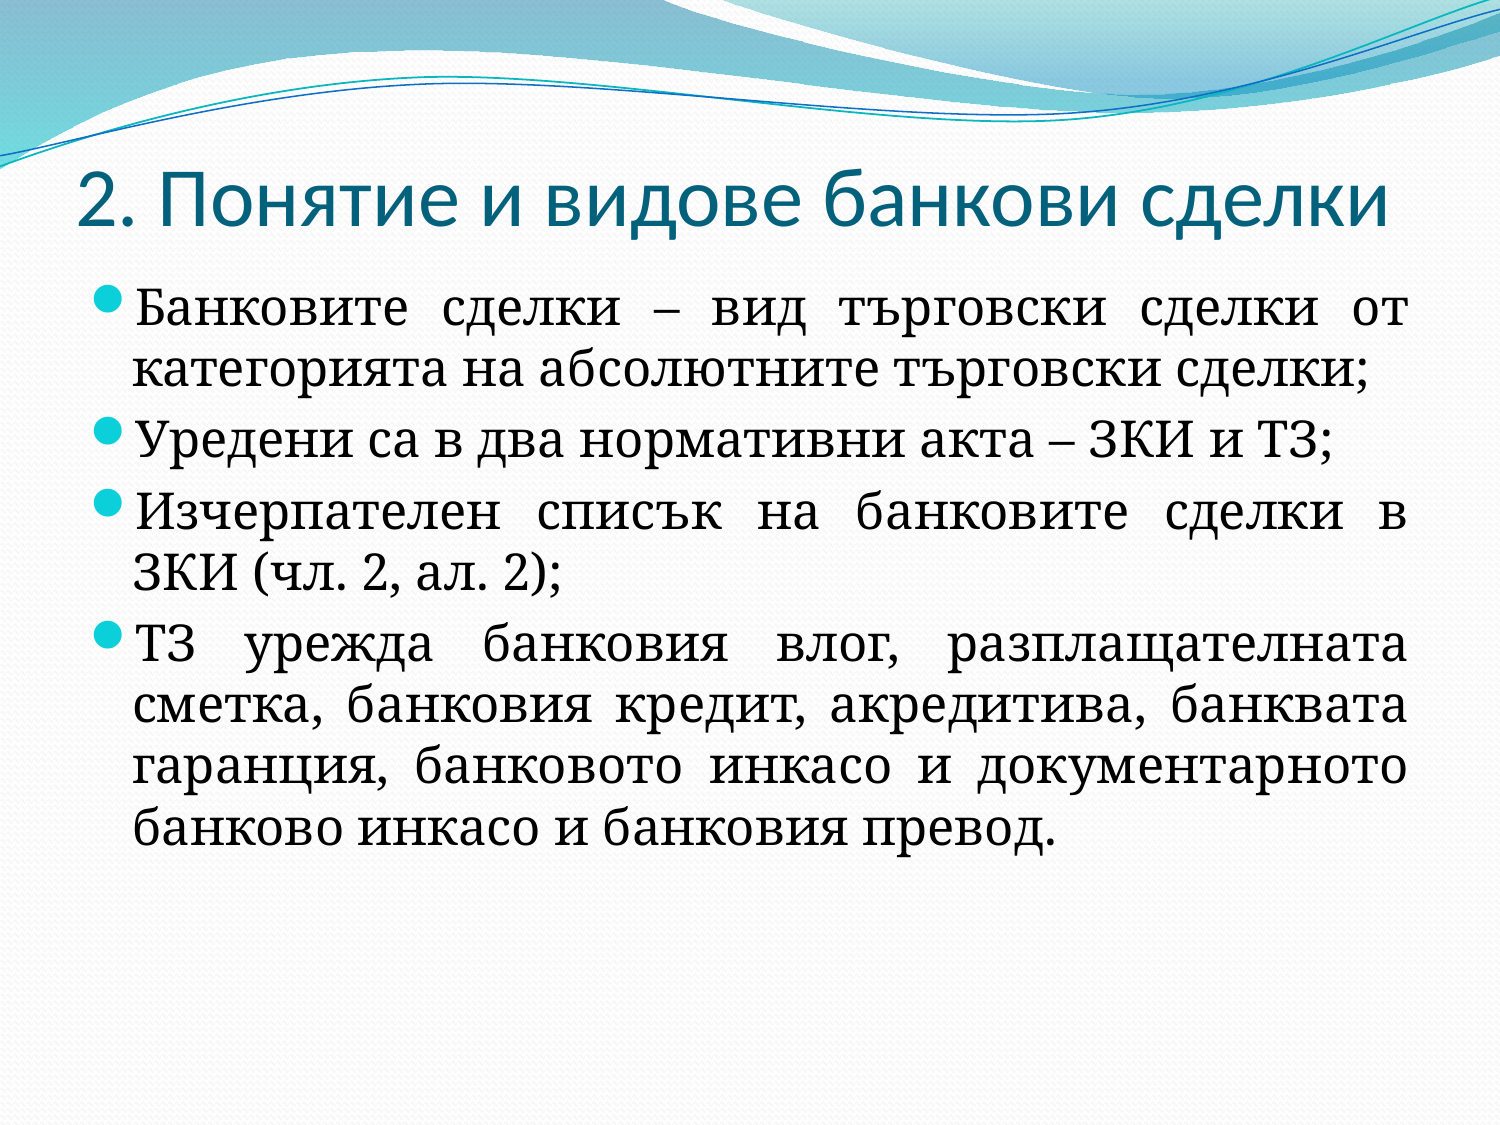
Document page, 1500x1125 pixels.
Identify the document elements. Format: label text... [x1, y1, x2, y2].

title 2. Понятие и видове банкови сделки [75, 45, 1425, 244]
list Банковите сделки – вид търговски сделки от категорията на абсолютните търговски сделки; Уредени са в два нормативни акта – ЗКИ и ТЗ; Изчерпателен списък на банковите сделки в ЗКИ (чл. 2, ал. 2); ТЗ урежда банковия влог, разплащателната сметка, банковия кредит, акредитива, банквата гаранция, банковото инкасо и документарното банково инкасо и банковия превод. [75, 267, 1425, 1005]
